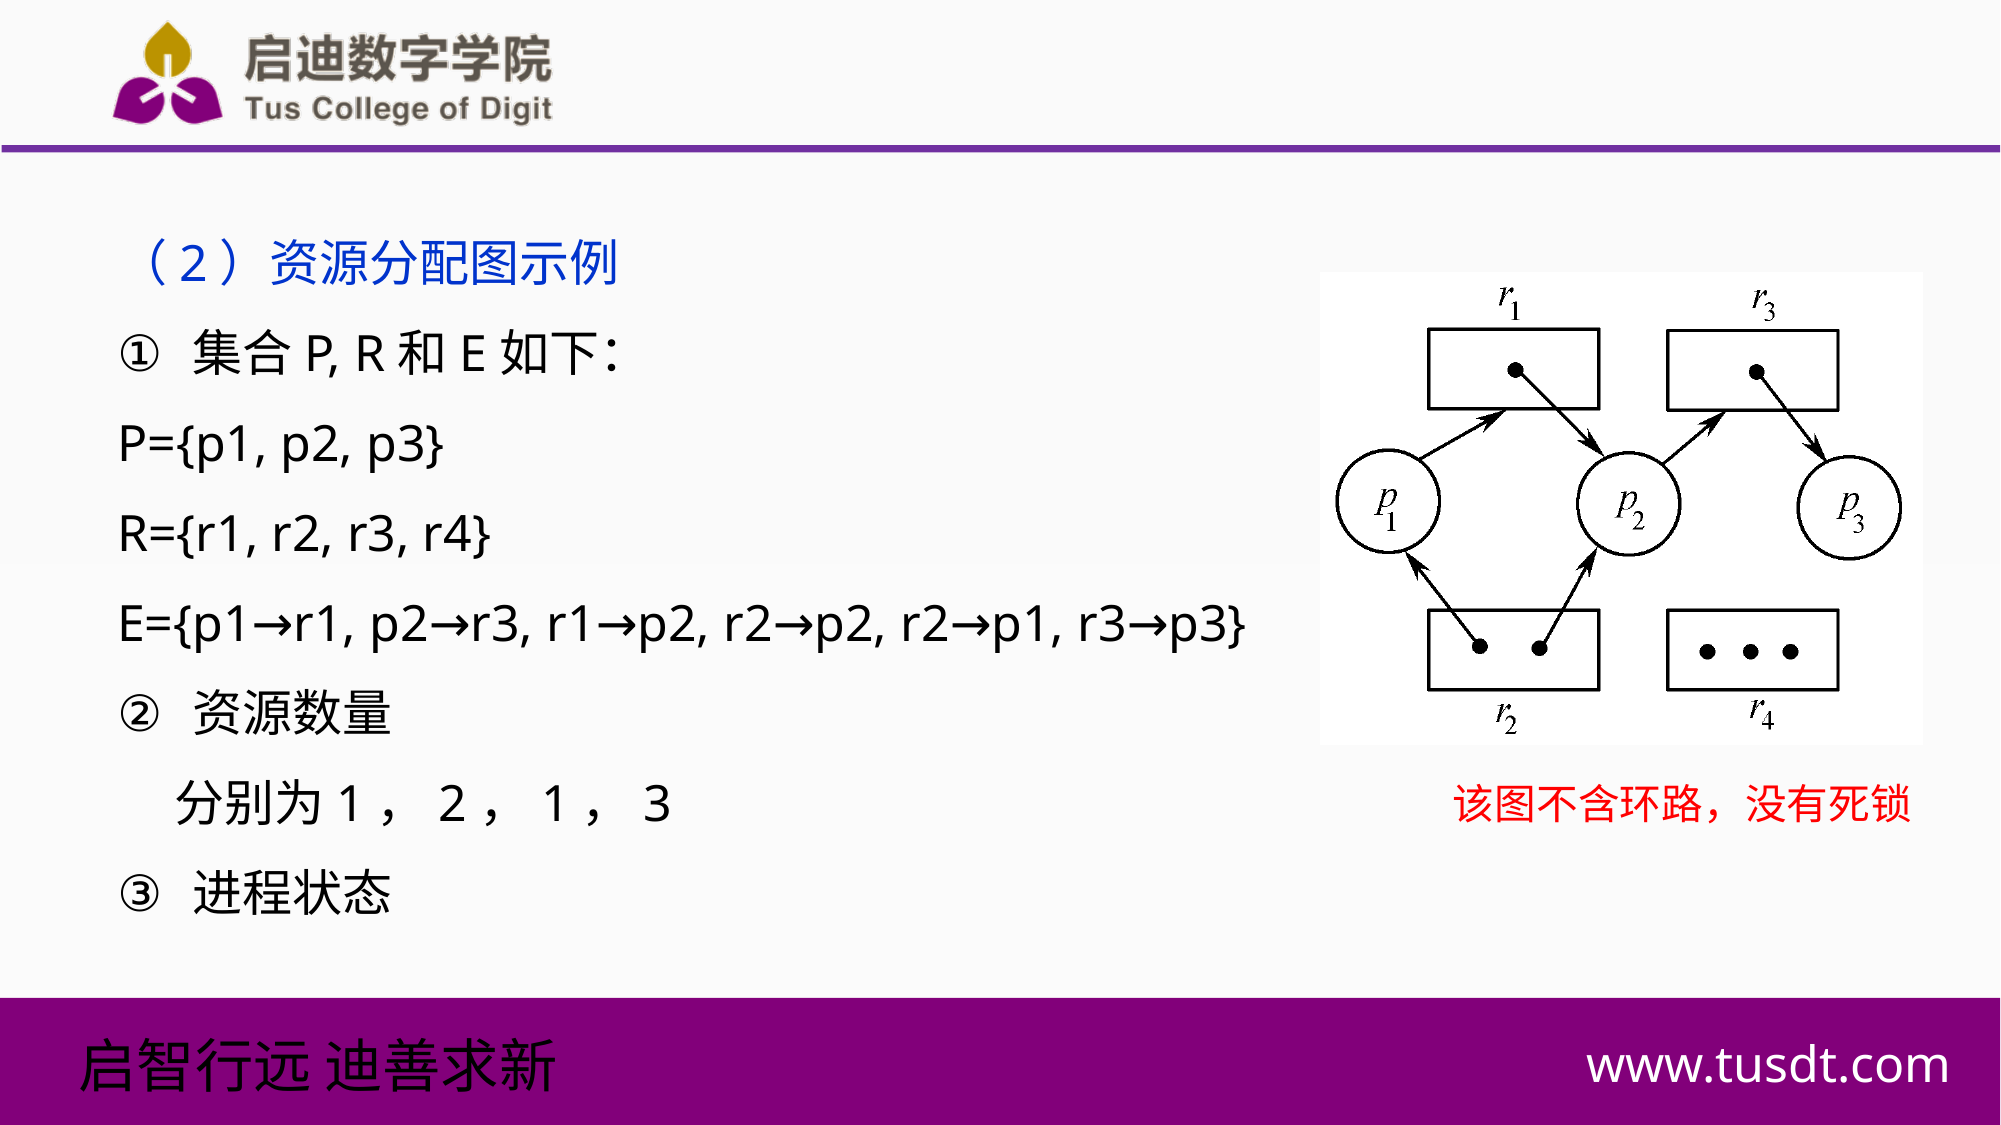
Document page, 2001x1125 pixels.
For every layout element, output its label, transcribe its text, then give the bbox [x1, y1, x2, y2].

text_box （2）资源分配图示例 集合P, R和E如下： P={p1, p2, p3} R={r1, r2, r3, r4} E={p1→r1, p2→r3, r1→p2, r2→p2, r2→p1, r3→p3} 资源数量 分别为1，2，1，3 进程状态 [102, 193, 1321, 929]
picture [106, 11, 562, 134]
picture [1319, 271, 1923, 745]
text_box 该图不含环路，没有死锁 [1418, 770, 1937, 835]
